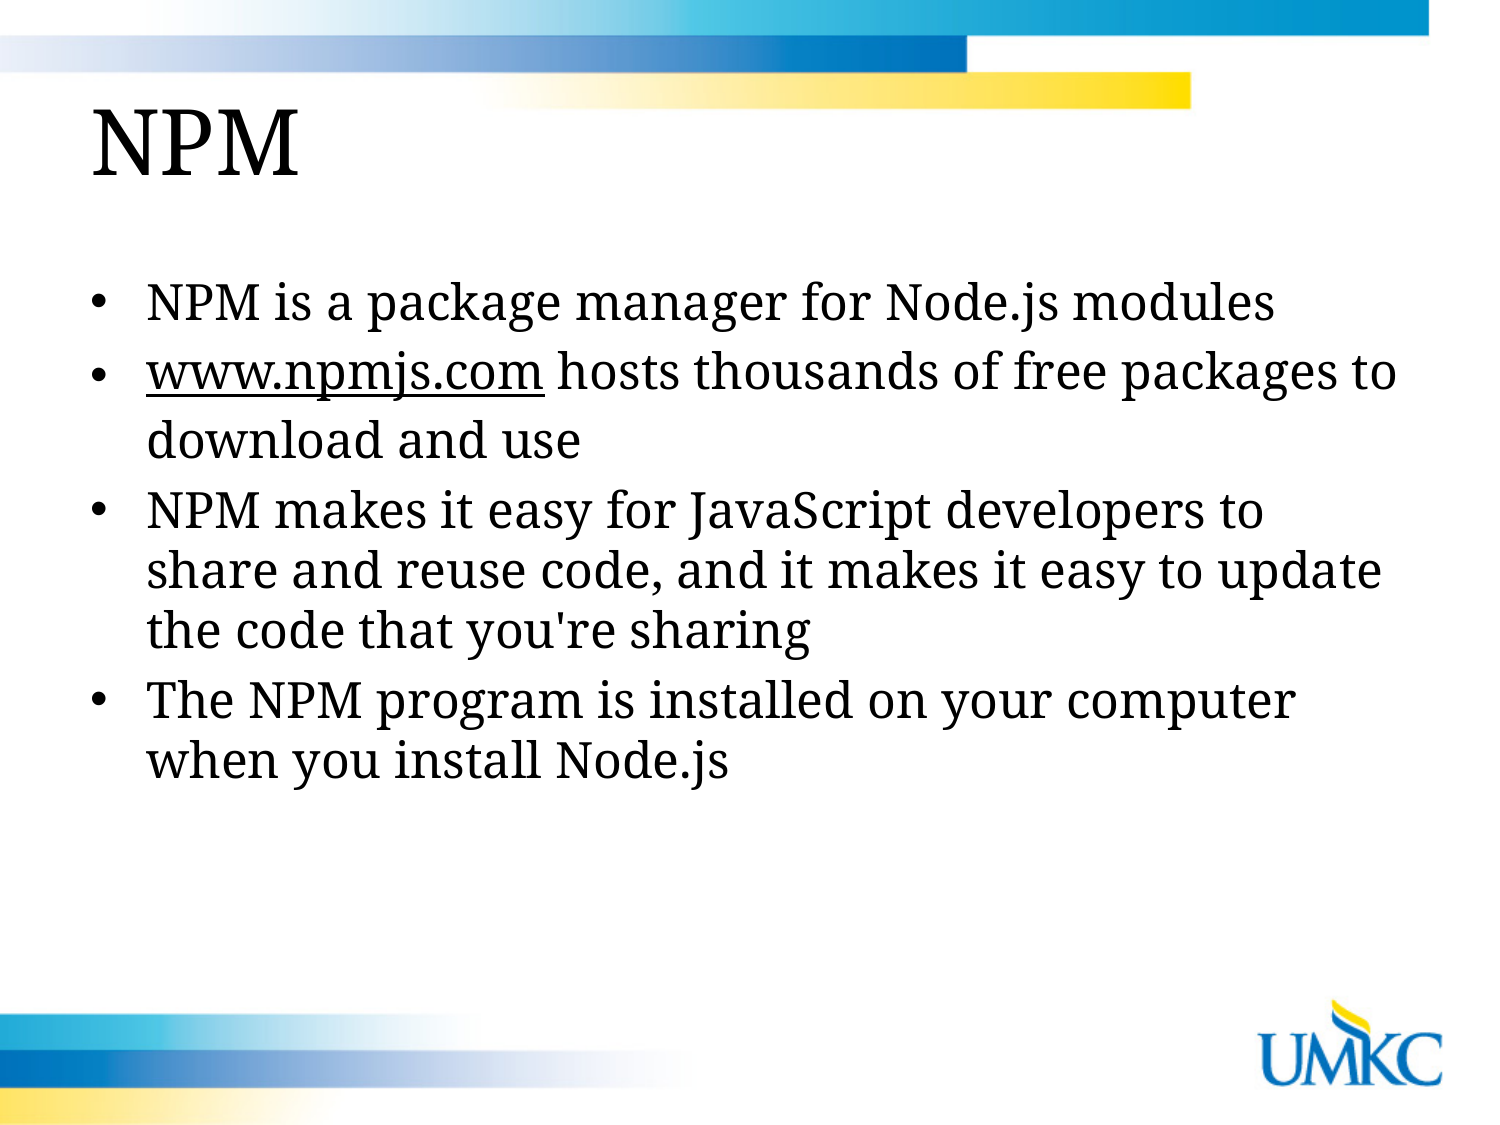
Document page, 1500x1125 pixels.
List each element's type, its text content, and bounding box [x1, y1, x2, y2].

list NPM is a package manager for Node.js modules www.npmjs.com hosts thousands of free packages to download and use NPM makes it easy for JavaScript developers to share and reuse code, and it makes it easy to update the code that you're sharing The NPM program is installed on your computer when you install Node.js [75, 262, 1425, 1005]
title NPM [75, 45, 1425, 233]
picture [0, 0, 1500, 1125]
